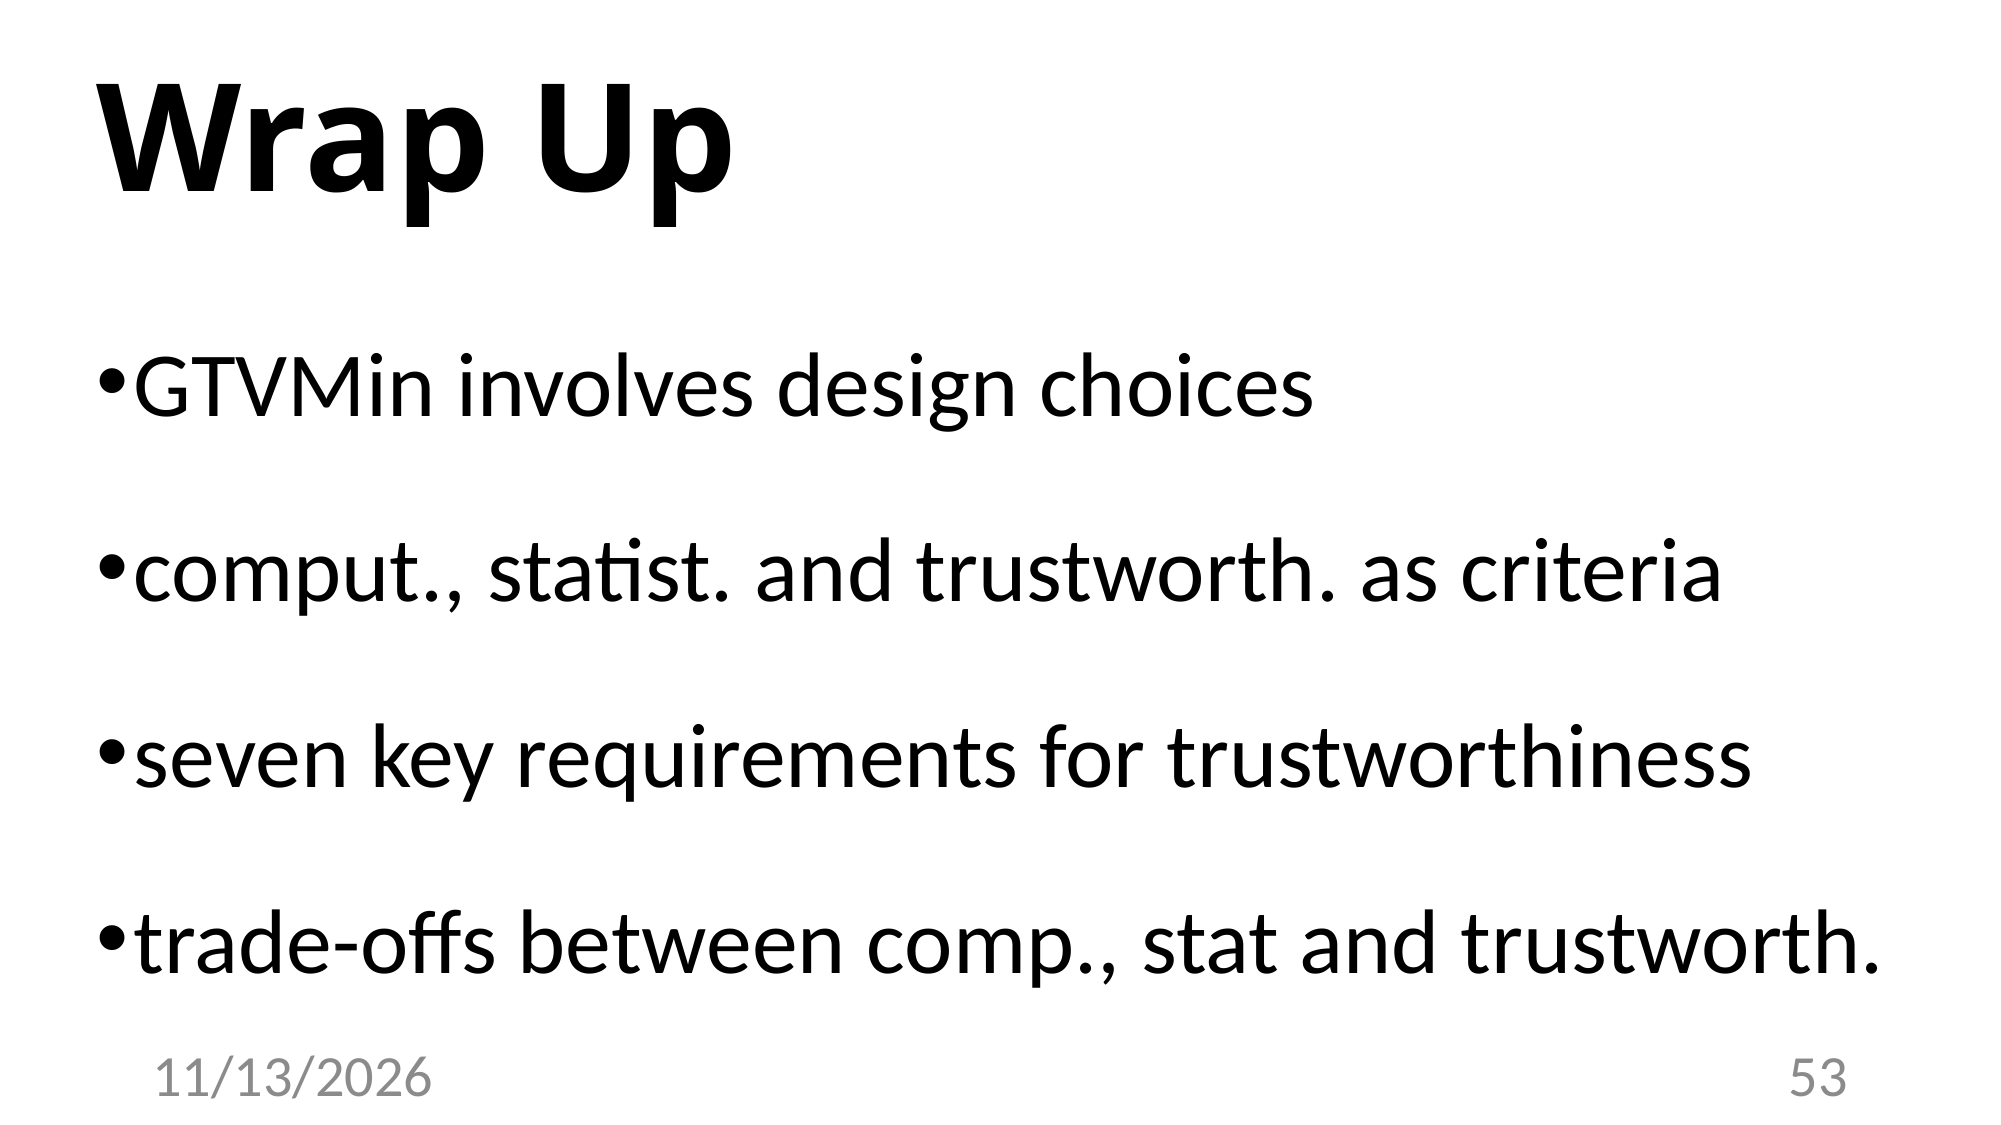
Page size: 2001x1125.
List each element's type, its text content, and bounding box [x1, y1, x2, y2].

slide_number 53 [1412, 1042, 1863, 1103]
list GTVMin involves design choices comput., statist. and trustworth. as criteria seven key requirements for trustworthiness trade-offs between comp., stat and trustworth. [81, 261, 2000, 1024]
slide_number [137, 1042, 588, 1103]
title Wrap Up [81, 34, 1807, 253]
